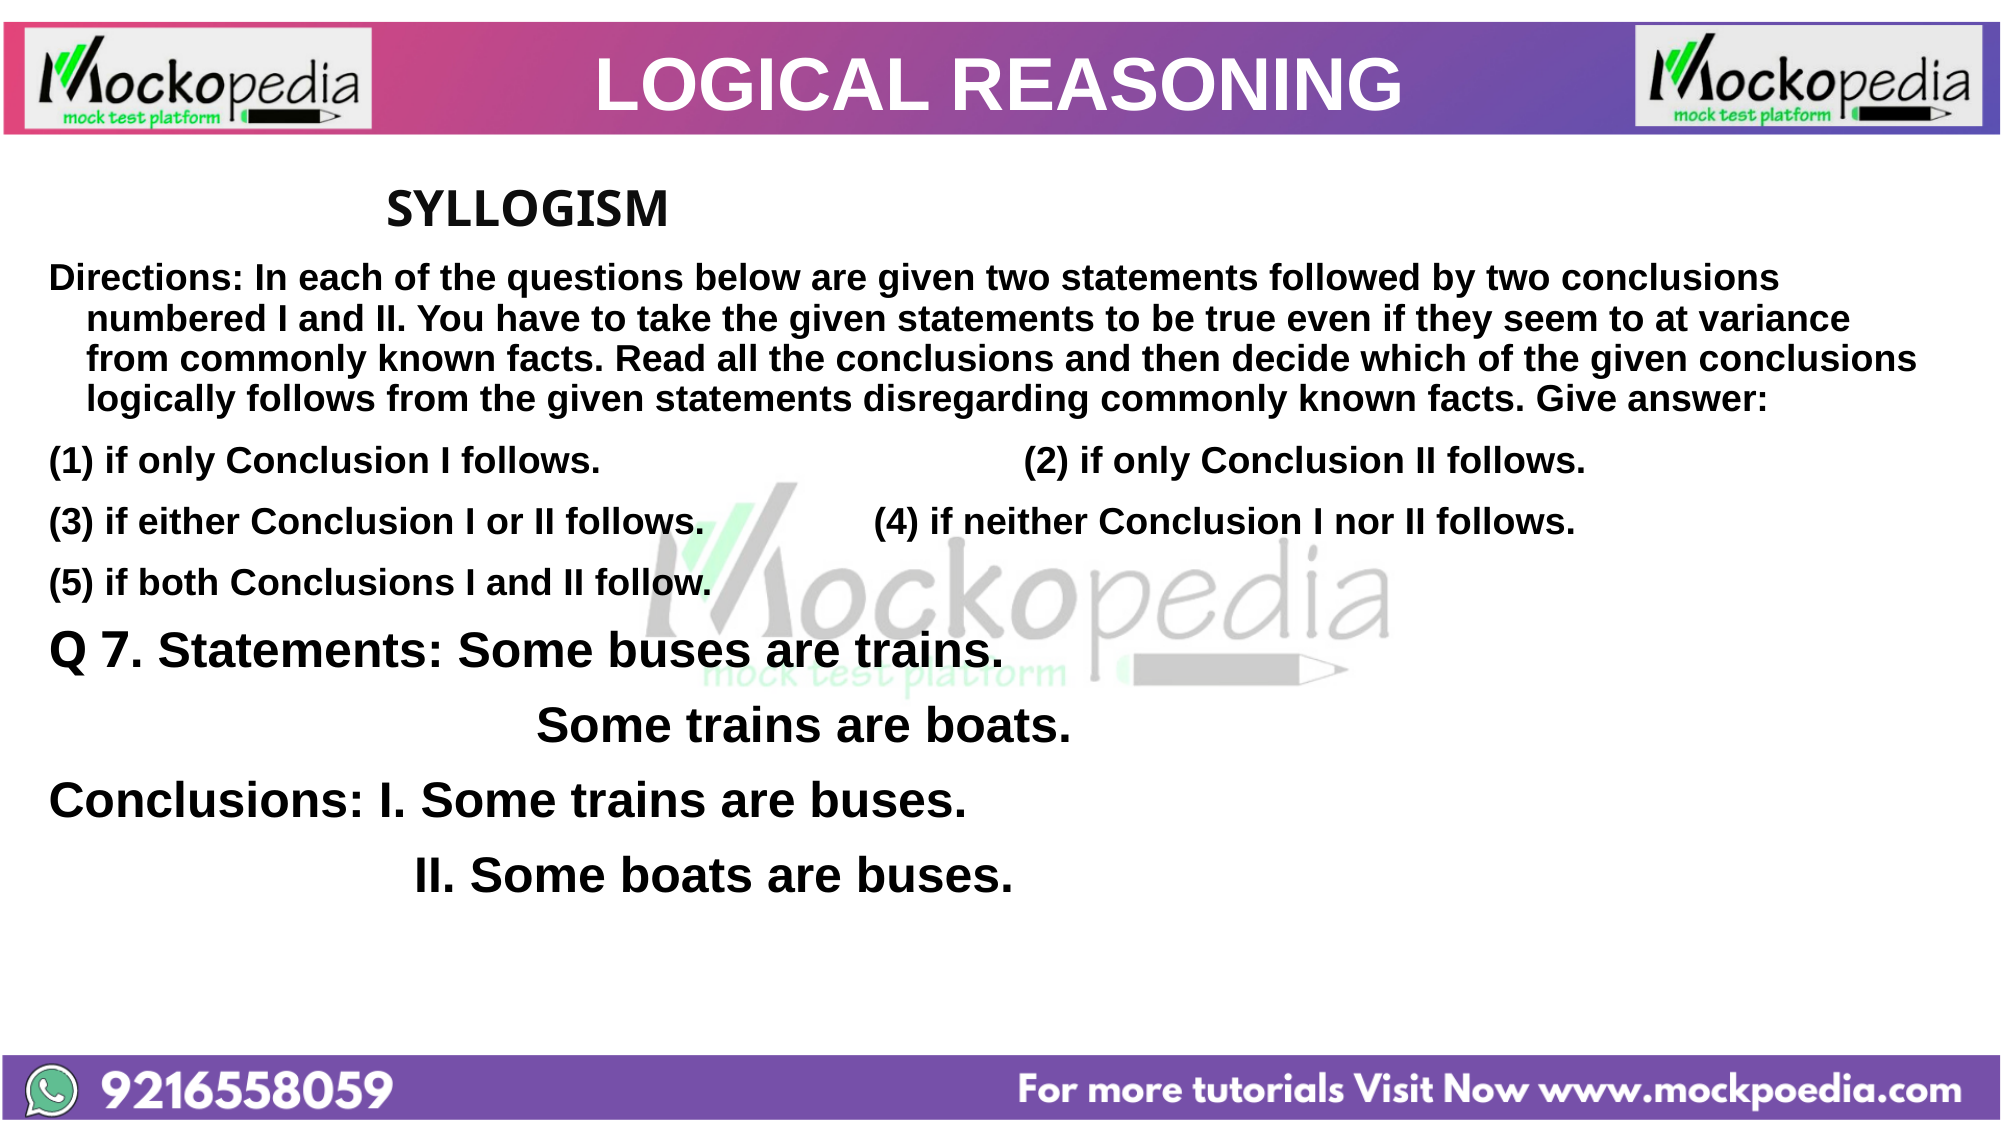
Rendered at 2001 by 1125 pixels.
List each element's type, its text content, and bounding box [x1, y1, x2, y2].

list SYLLOGISM Directions: In each of the questions below are given two statements followed by two conclusions numbered I and II. You have to take the given statements to be true even if they seem to at variance from commonly known facts. Read all the conclusions and then decide which of the given conclusions logically follows from the given statements disregarding commonly known facts. Give answer: (1) if only Conclusion I follows. (2) if only Conclusion II follows. (3) if either Conclusion I or II follows. (4) if neither Conclusion I nor II follows. (5) if both Conclusions I and II follow. Q 7. Statements: Some buses are trains. Some trains are boats. Conclusions: I. Some trains are buses. II. Some boats are buses. [33, 175, 1959, 1053]
picture [0, 0, 2001, 1125]
title LOGICAL REASONING [41, 31, 1959, 142]
